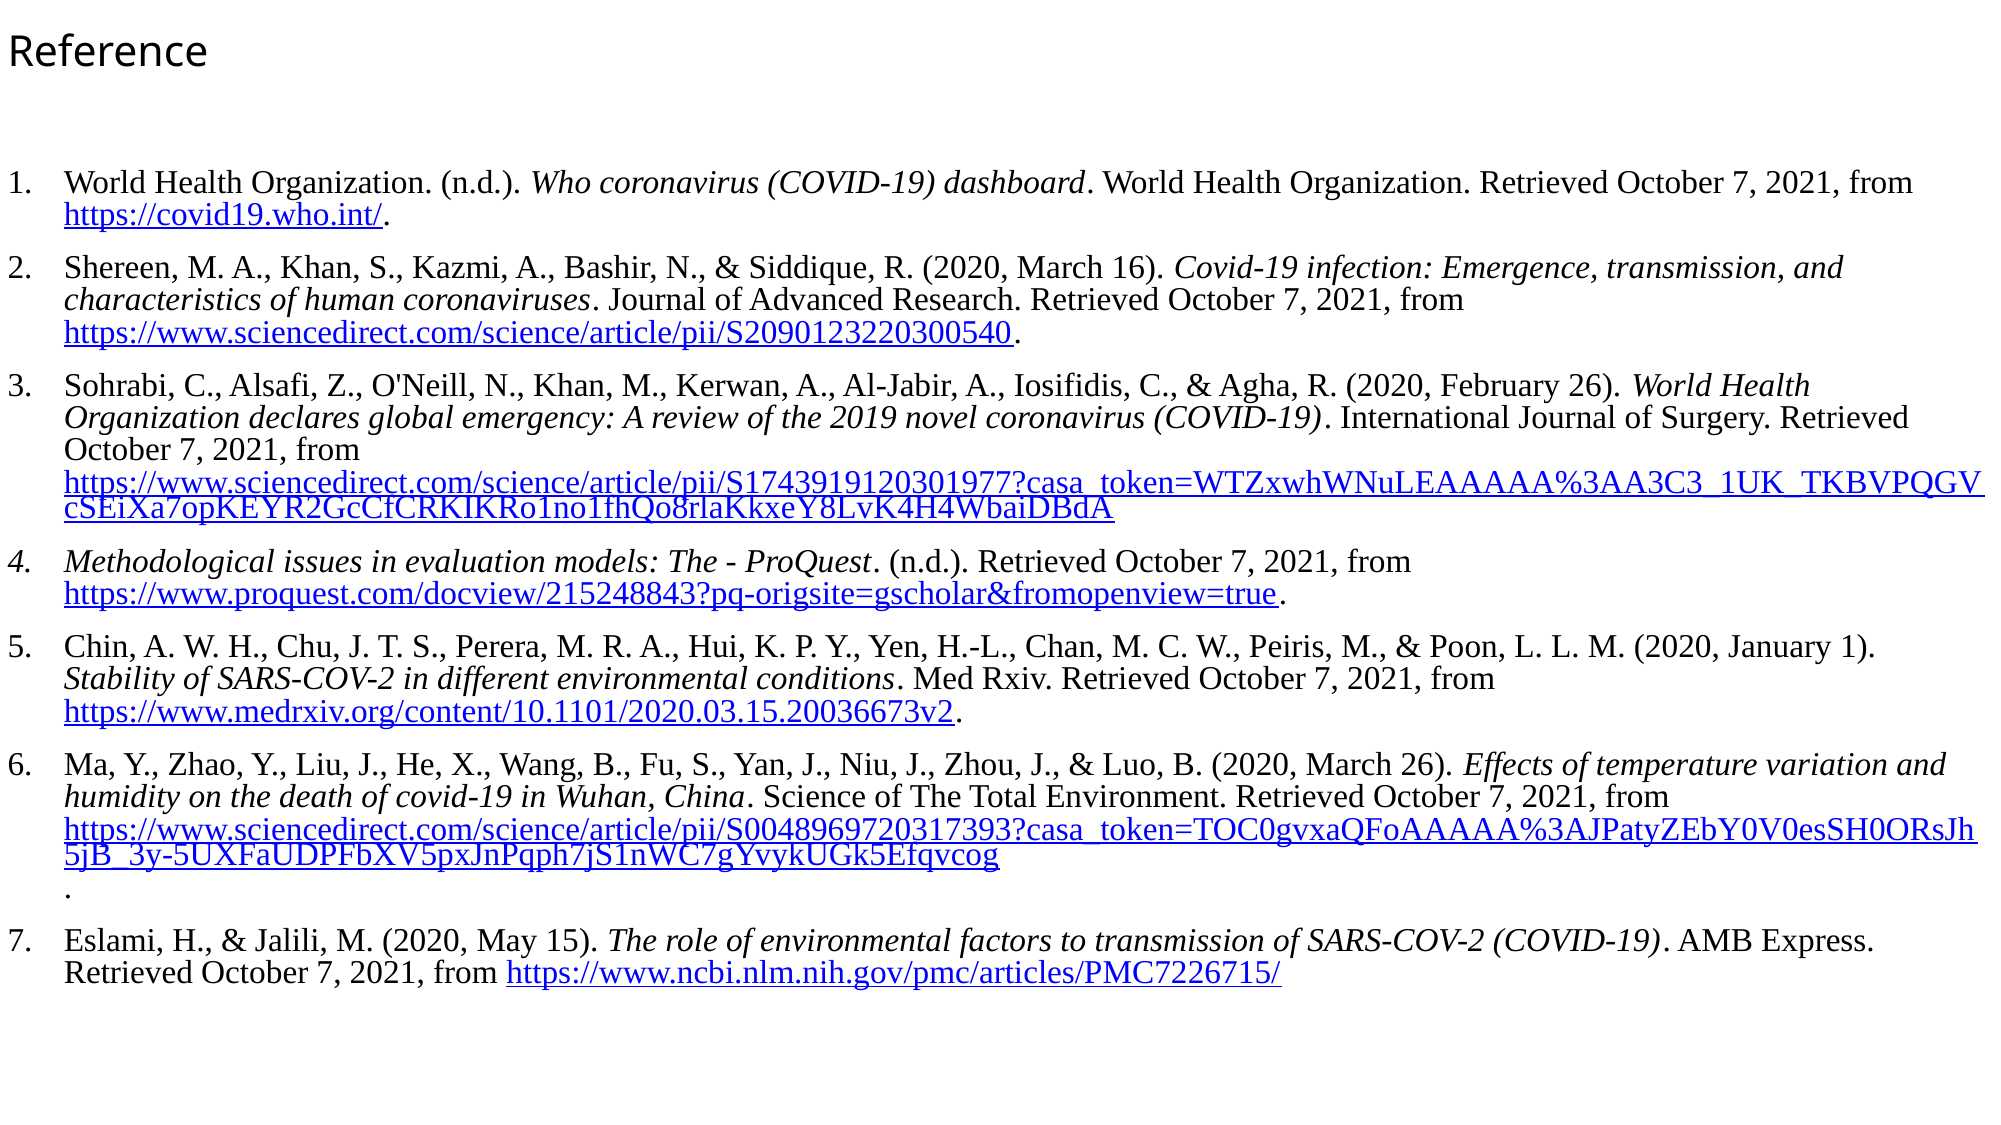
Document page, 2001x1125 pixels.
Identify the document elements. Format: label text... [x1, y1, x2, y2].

subtitle World Health Organization. (n.d.). Who coronavirus (COVID-19) dashboard. World Health Organization. Retrieved October 7, 2021, from https://covid19.who.int/. Shereen, M. A., Khan, S., Kazmi, A., Bashir, N., & Siddique, R. (2020, March 16). Covid-19 infection: Emergence, transmission, and characteristics of human coronaviruses. Journal of Advanced Research. Retrieved October 7, 2021, from https://www.sciencedirect.com/science/article/pii/S2090123220300540. Sohrabi, C., Alsafi, Z., O'Neill, N., Khan, M., Kerwan, A., Al-Jabir, A., Iosifidis, C., & Agha, R. (2020, February 26). World Health Organization declares global emergency: A review of the 2019 novel coronavirus (COVID-19). International Journal of Surgery. Retrieved October 7, 2021, from https://www.sciencedirect.com/science/article/pii/S1743919120301977?casa_token=WTZxwhWNuLEAAAAA%3AA3C3_1UK_TKBVPQGVcSEiXa7opKEYR2GcCfCRKIKRo1no1fhQo8rlaKkxeY8LvK4H4WbaiDBdA Methodological issues in evaluation models: The - ProQuest. (n.d.). Retrieved October 7, 2021, from https://www.proquest.com/docview/215248843?pq-origsite=gscholar&fromopenview=true. Chin, A. W. H., Chu, J. T. S., Perera, M. R. A., Hui, K. P. Y., Yen, H.-L., Chan, M. C. W., Peiris, M., & Poon, L. L. M. (2020, January 1). Stability of SARS-COV-2 in different environmental conditions. Med Rxiv. Retrieved October 7, 2021, from https://www.medrxiv.org/content/10.1101/2020.03.15.20036673v2. Ma, Y., Zhao, Y., Liu, J., He, X., Wang, B., Fu, S., Yan, J., Niu, J., Zhou, J., & Luo, B. (2020, March 26). Effects of temperature variation and humidity on the death of covid-19 in Wuhan, China. Science of The Total Environment. Retrieved October 7, 2021, from https://www.sciencedirect.com/science/article/pii/S0048969720317393?casa_token=TOC0gvxaQFoAAAAA%3AJPatyZEbY0V0esSH0ORsJh5jB_3y-5UXFaUDPFbXV5pxJnPqph7jS1nWC7gYvykUGk5Efqvcog. Eslami, H., & Jalili, M. (2020, May 15). The role of environmental factors to transmission of SARS-COV-2 (COVID-19). AMB Express. Retrieved October 7, 2021, from https://www.ncbi.nlm.nih.gov/pmc/articles/PMC7226715/ [0, 93, 2000, 1125]
title Reference [0, 0, 1501, 93]
